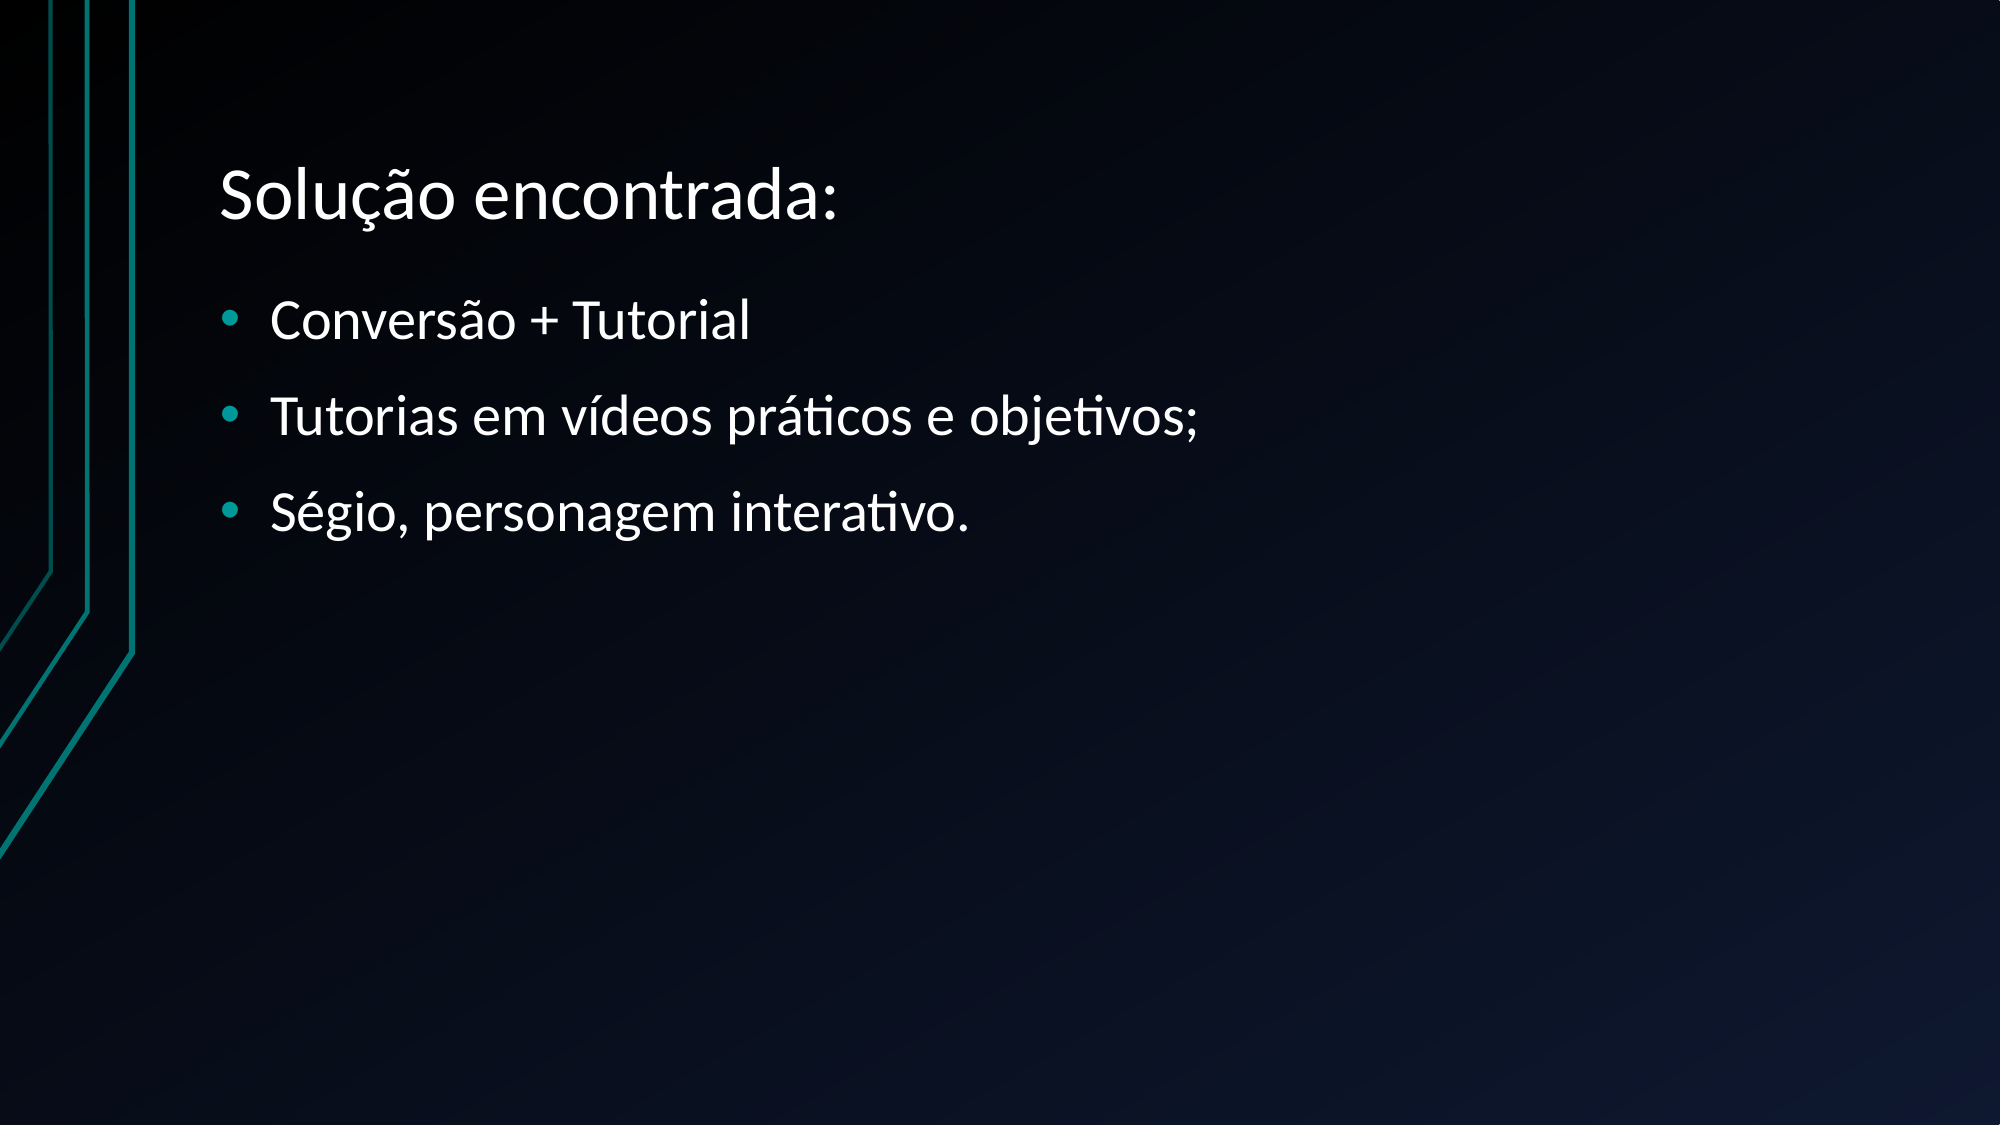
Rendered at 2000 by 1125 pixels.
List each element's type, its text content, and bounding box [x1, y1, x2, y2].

list Conversão + Tutorial Tutorias em vídeos práticos e objetivos; Ségio, personagem interativo. [199, 279, 1900, 1012]
title Solução encontrada: [199, 45, 1900, 246]
